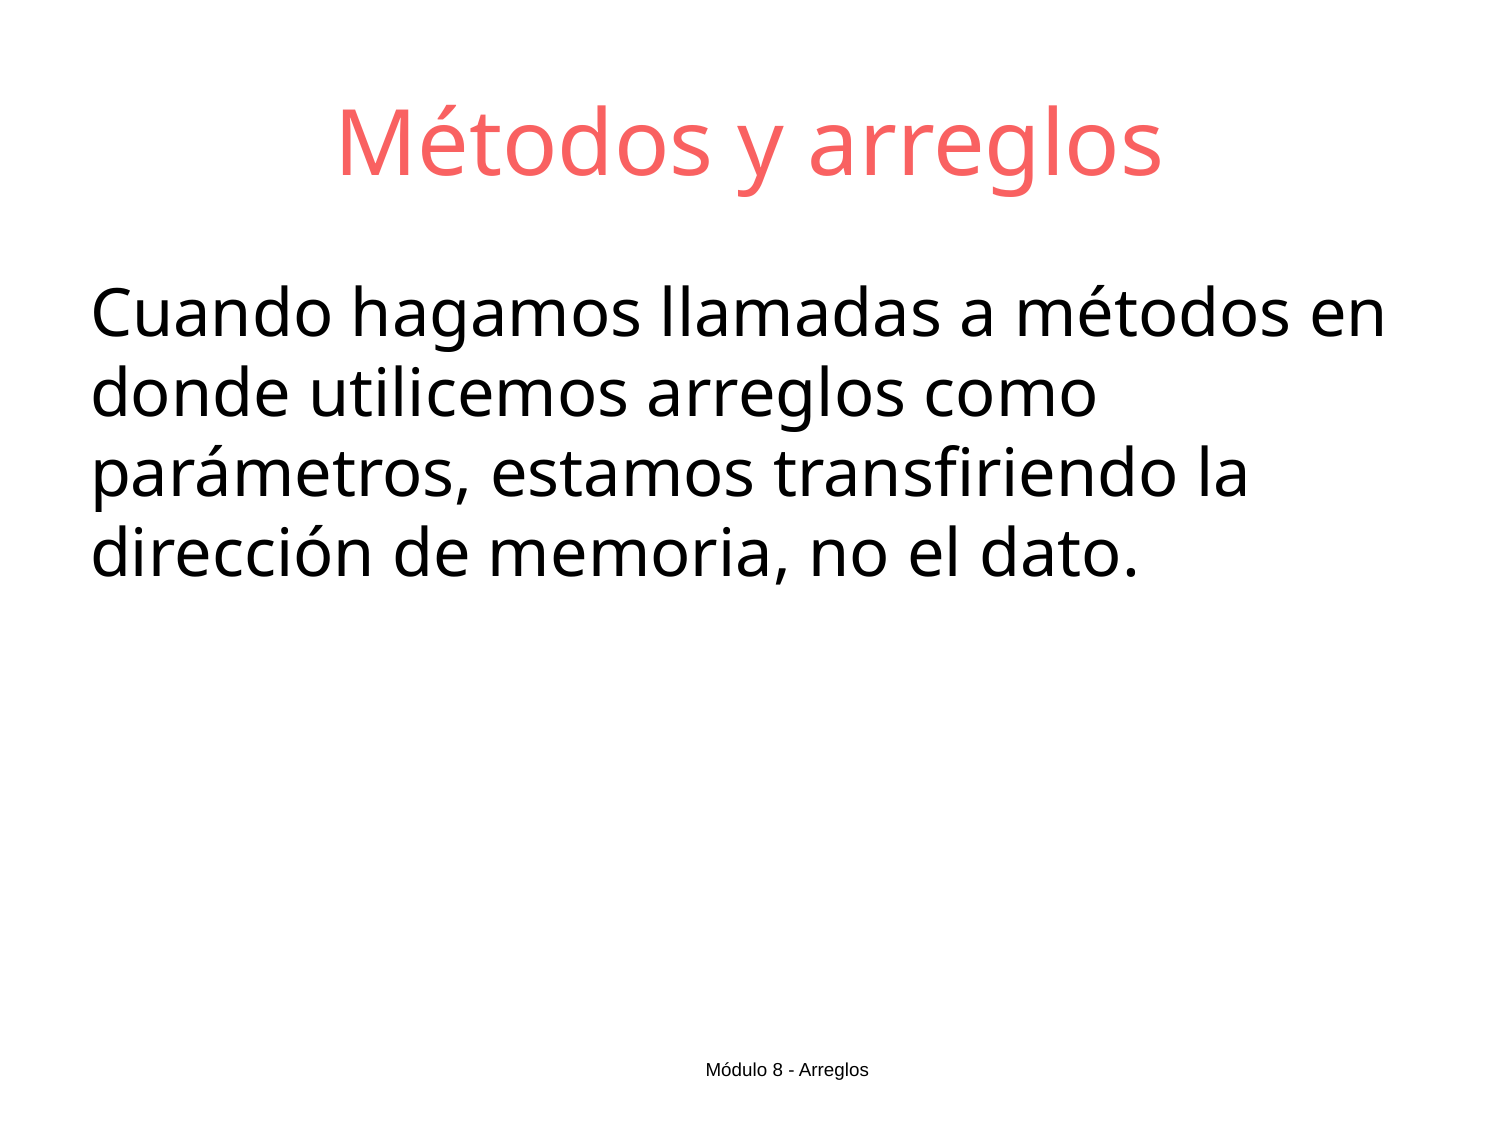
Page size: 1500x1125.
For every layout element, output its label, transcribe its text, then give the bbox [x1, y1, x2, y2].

title Métodos y arreglos [75, 45, 1425, 233]
list Cuando hagamos llamadas a métodos en donde utilicemos arreglos como parámetros, estamos transfiriendo la dirección de memoria, no el dato. [75, 262, 1425, 594]
